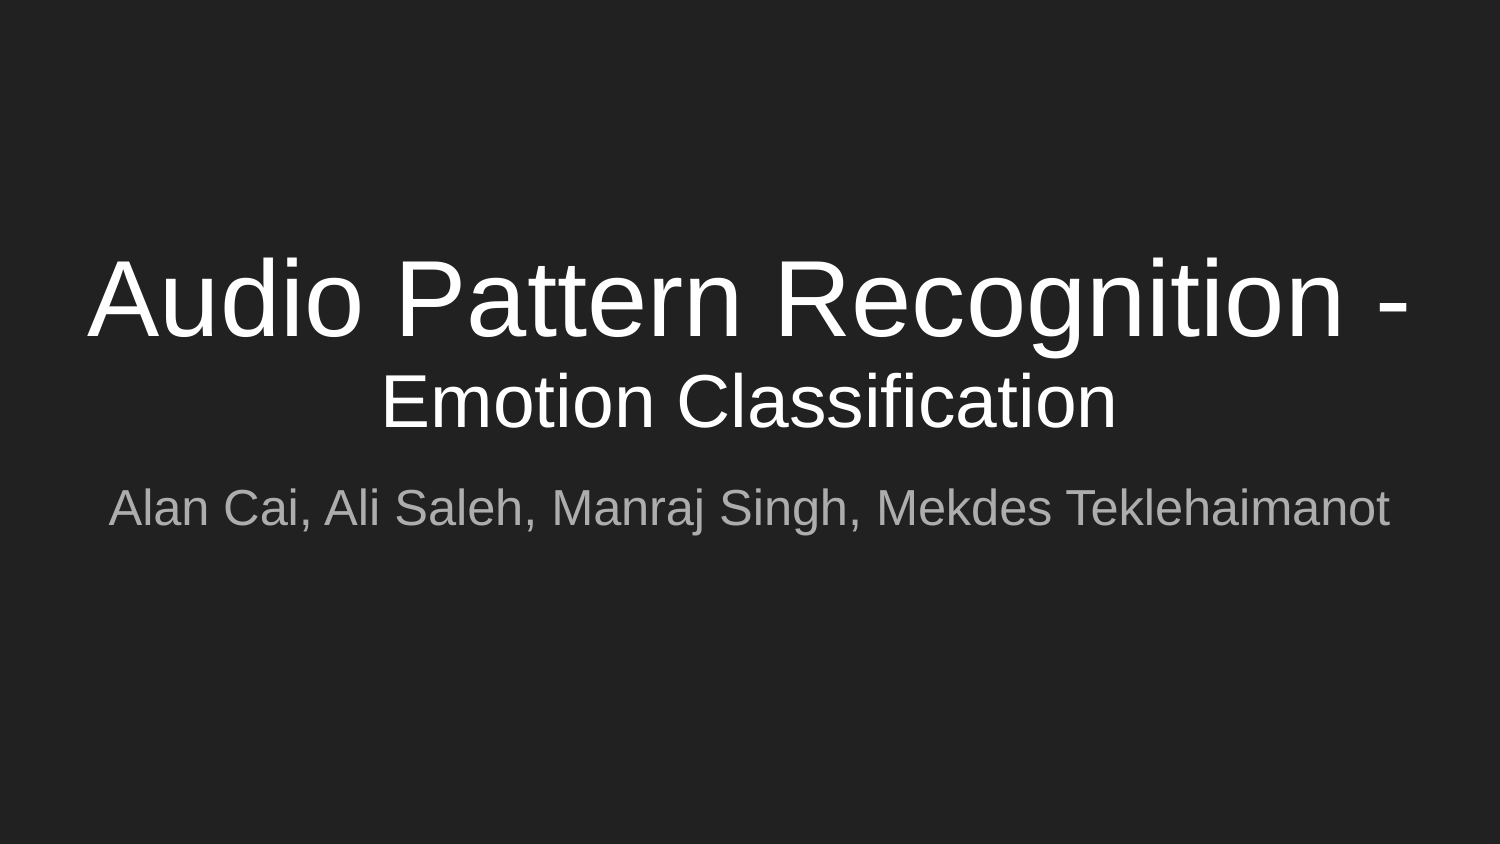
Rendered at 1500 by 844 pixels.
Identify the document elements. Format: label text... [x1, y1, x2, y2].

subtitle Alan Cai, Ali Saleh, Manraj Singh, Mekdes Teklehaimanot [51, 464, 1449, 595]
title Audio Pattern Recognition - Emotion Classification [51, 122, 1449, 459]
